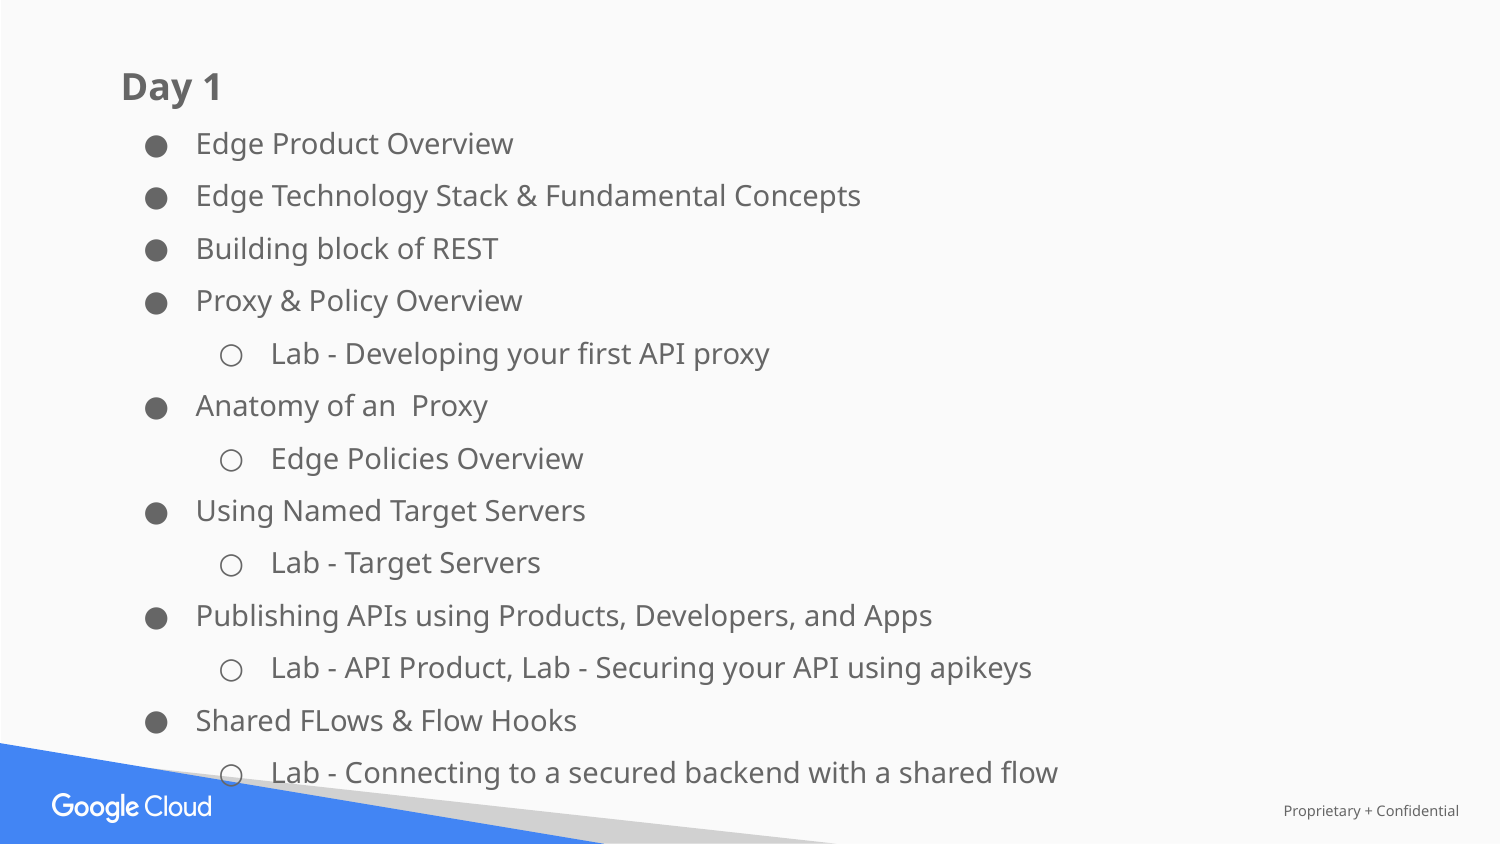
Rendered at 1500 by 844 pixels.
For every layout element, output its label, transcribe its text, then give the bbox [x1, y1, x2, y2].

picture [52, 793, 211, 823]
text_box Day 1 Edge Product Overview Edge Technology Stack & Fundamental Concepts Building block of REST Proxy & Policy Overview Lab - Developing your first API proxy Anatomy of an Proxy Edge Policies Overview Using Named Target Servers Lab - Target Servers Publishing APIs using Products, Developers, and Apps Lab - API Product, Lab - Securing your API using apikeys Shared FLows & Flow Hooks Lab - Connecting to a secured backend with a shared flow [105, 25, 1421, 786]
